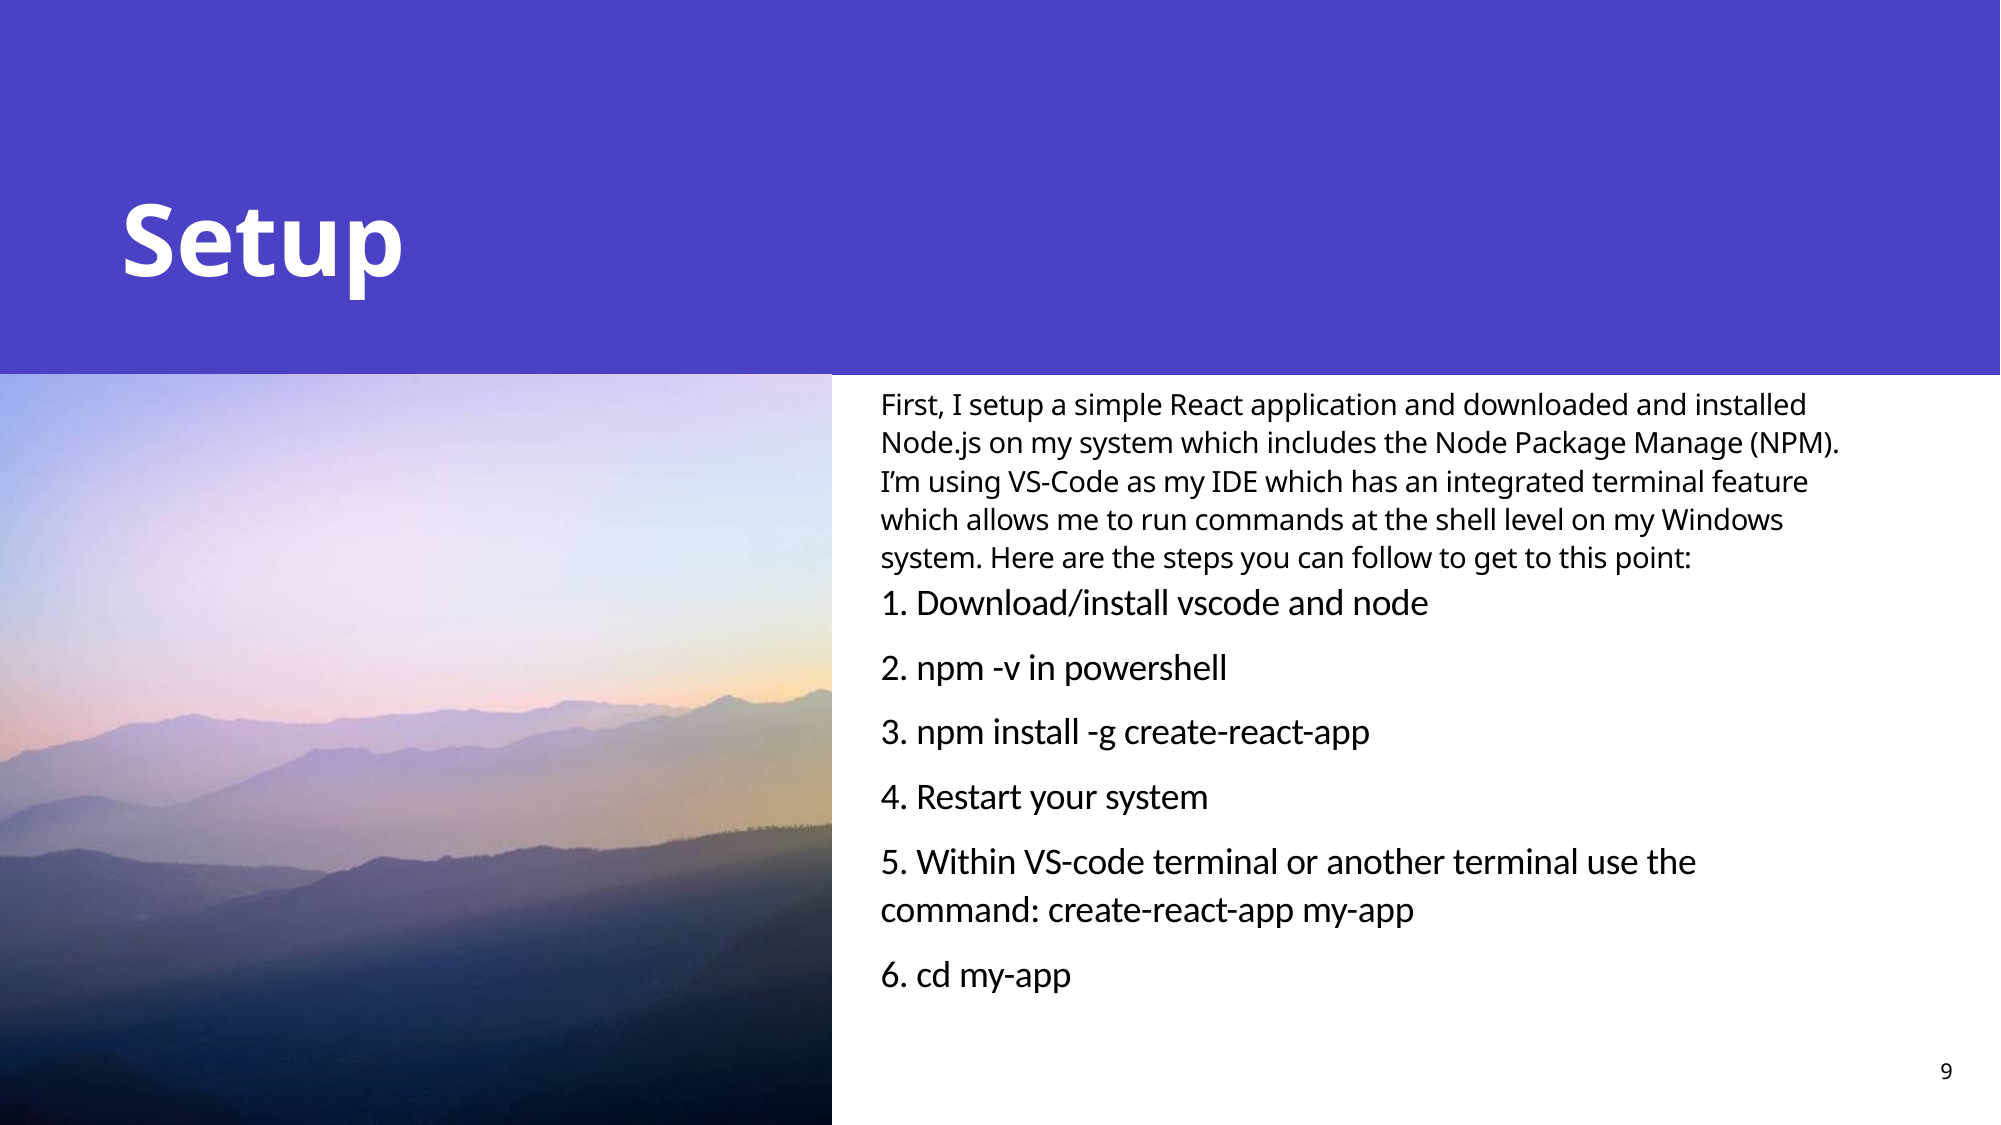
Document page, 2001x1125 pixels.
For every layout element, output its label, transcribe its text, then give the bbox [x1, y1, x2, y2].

title Setup [106, 59, 1669, 307]
list First, I setup a simple React application and downloaded and installed Node.js on my system which includes the Node Package Manage (NPM). I’m using VS-Code as my IDE which has an integrated terminal feature which allows me to run commands at the shell level on my Windows system. Here are the steps you can follow to get to this point: 1. Download/install vscode and node 2. npm -v in powershell 3. npm install -g create-react-app 4. Restart your system 5. Within VS-code terminal or another terminal use the command: create-react-app my-app 6. cd my-app [865, 375, 1875, 1066]
slide_number 9 [1864, 1042, 1968, 1103]
picture [0, 374, 832, 1125]
